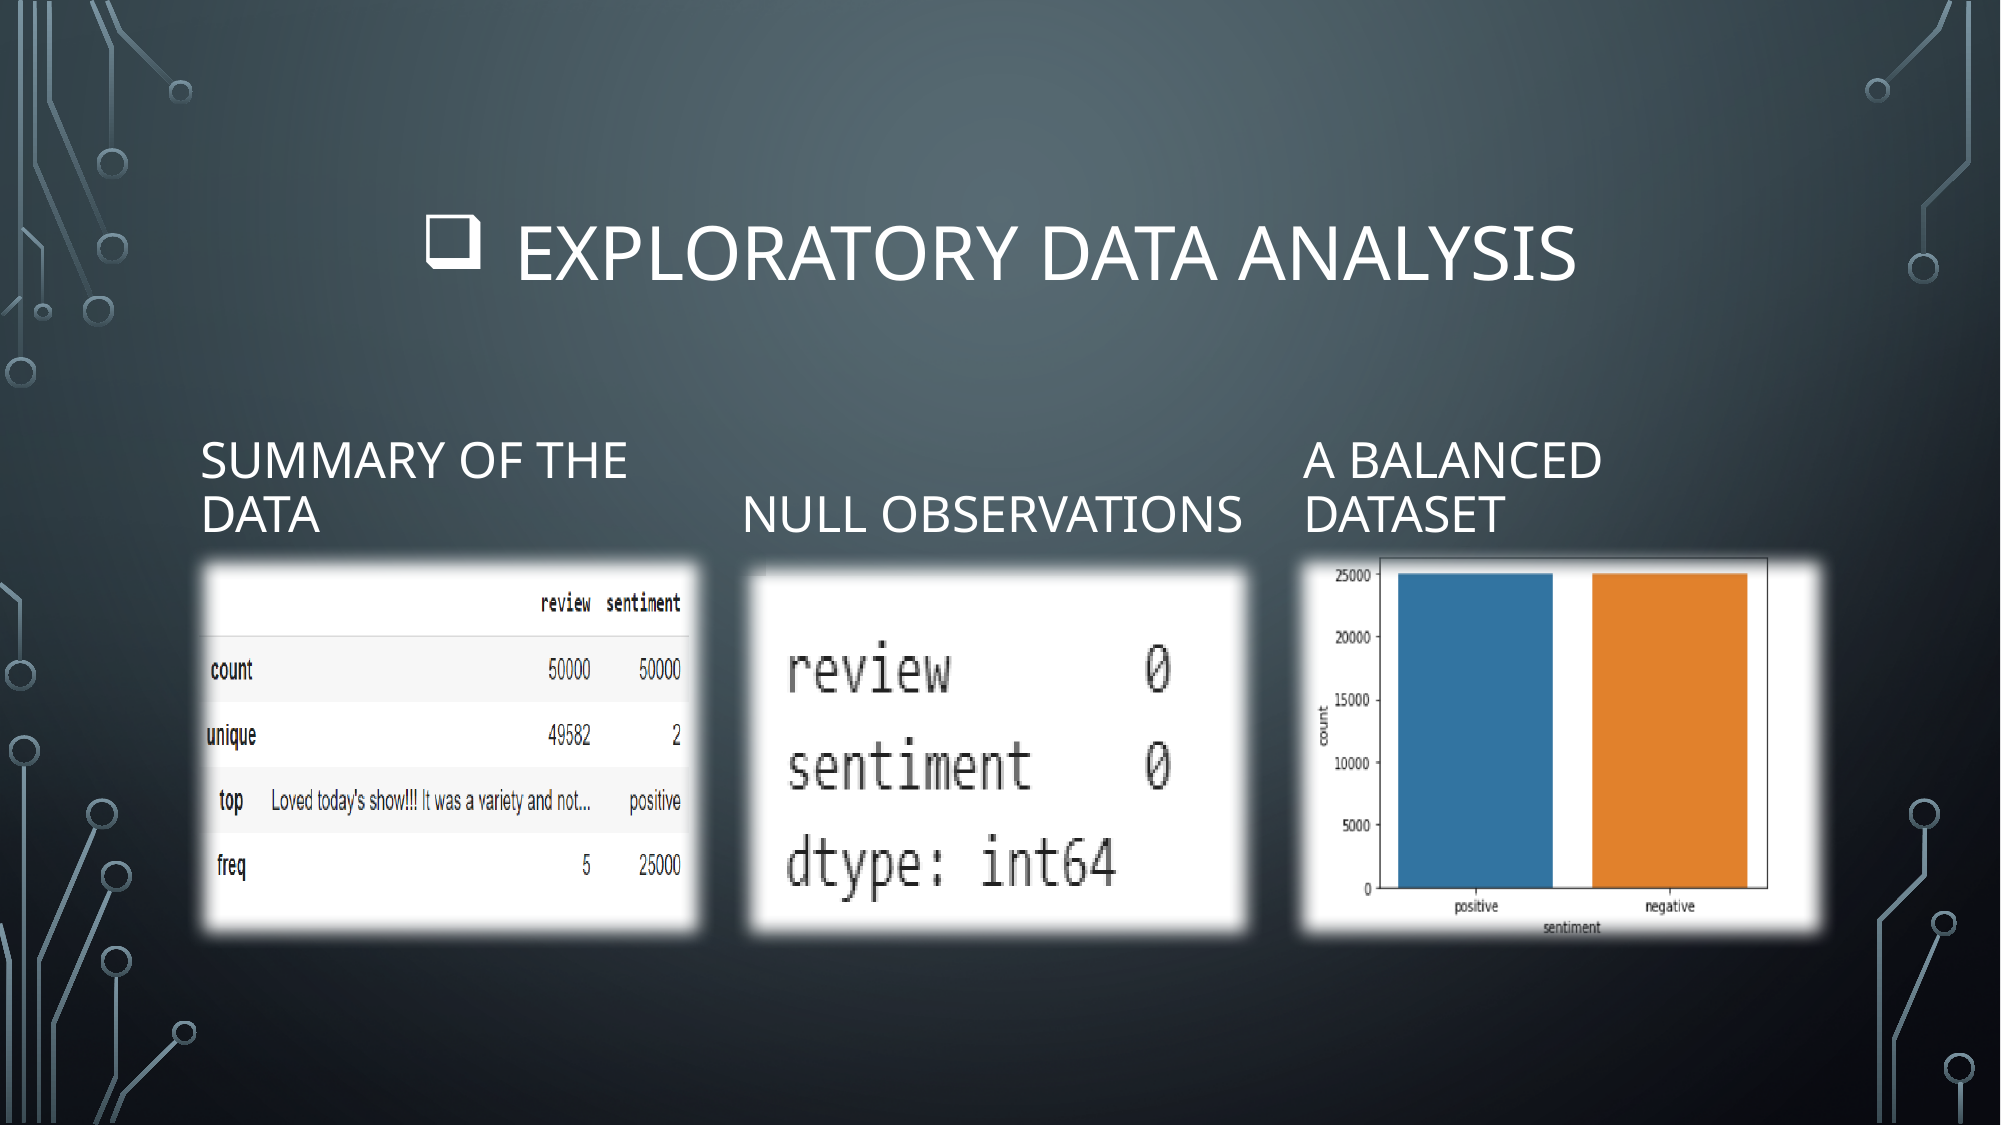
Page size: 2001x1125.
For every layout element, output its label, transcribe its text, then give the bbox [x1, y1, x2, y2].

title EXPLORATORY DATA ANALYSIS [187, 99, 1813, 413]
picture [1284, 544, 1838, 951]
picture [184, 544, 716, 951]
list SUMMARY OF THE DATA [184, 438, 712, 544]
list A BALANCED DATASET [1288, 438, 1813, 544]
picture [732, 550, 1264, 951]
list NULL OBSERVATIONS [725, 438, 1288, 552]
